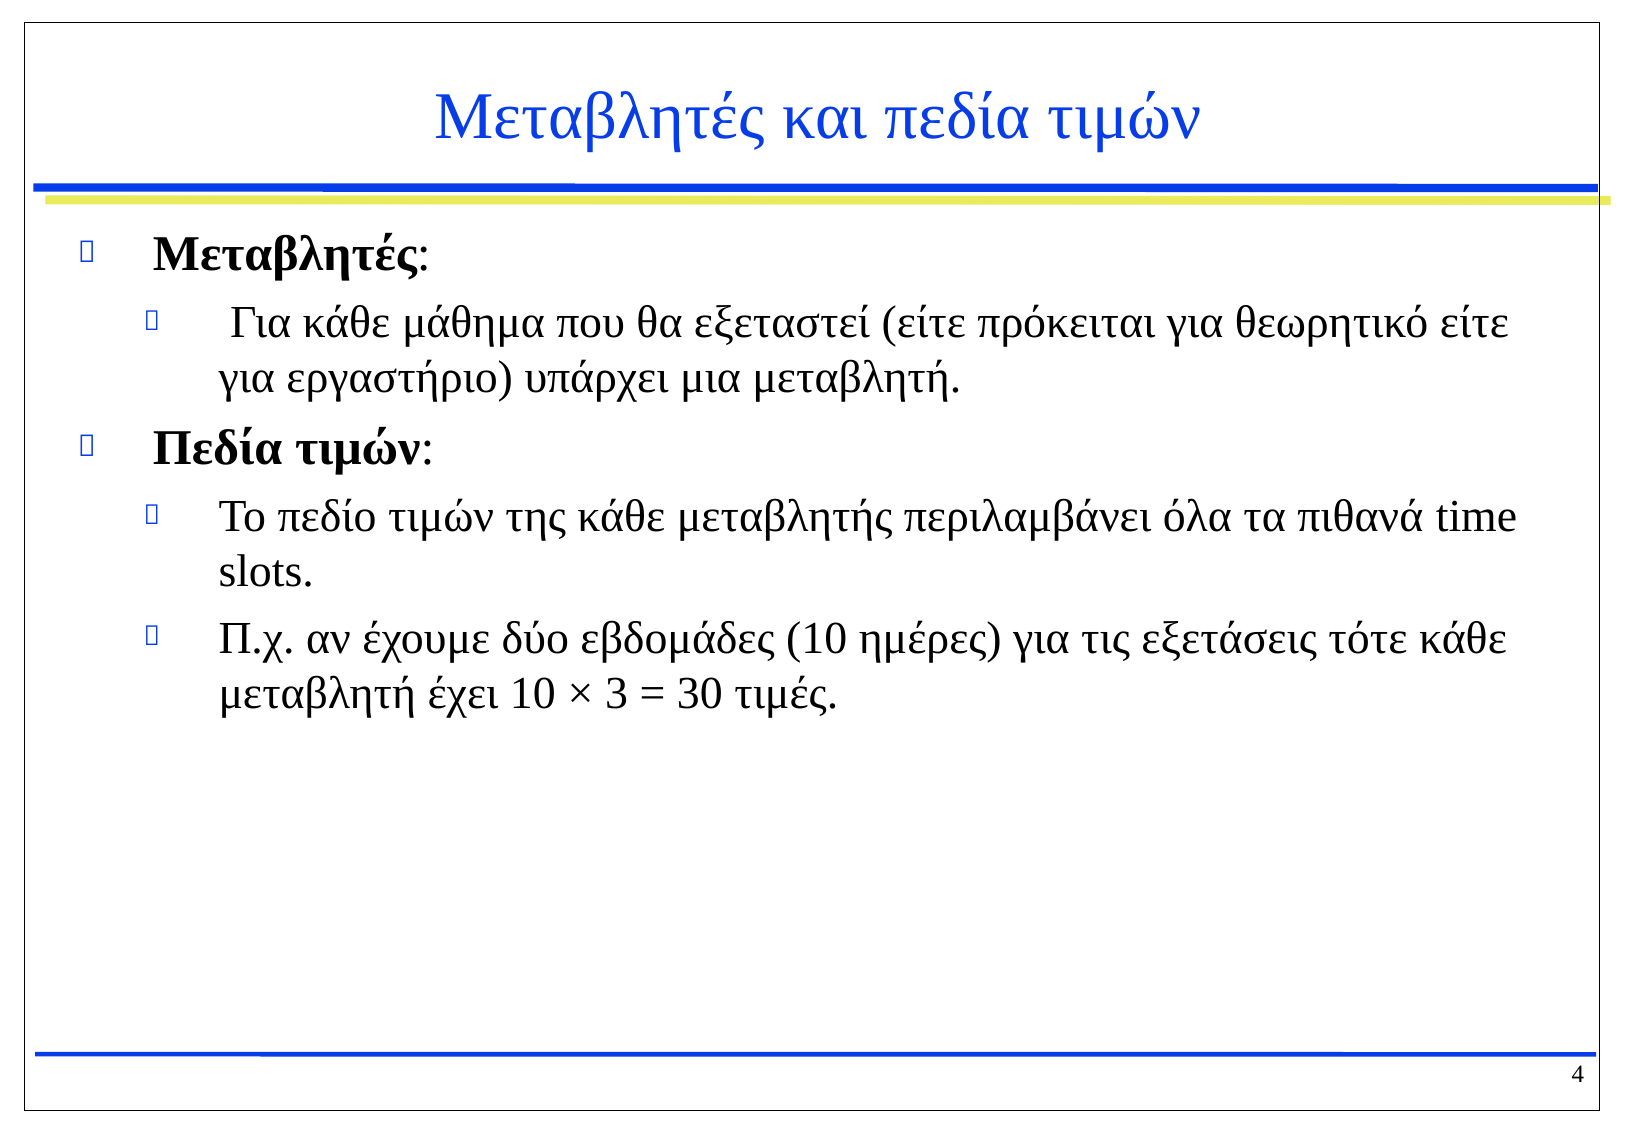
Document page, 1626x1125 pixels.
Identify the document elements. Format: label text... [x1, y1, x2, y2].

title Μεταβλητές και πεδία τιμών [62, 55, 1576, 169]
list Μεταβλητές: Για κάθε μάθημα που θα εξεταστεί (είτε πρόκειται για θεωρητικό είτε για εργαστήριο) υπάρχει μια μεταβλητή. Πεδία τιμών: Το πεδίο τιμών της κάθε μεταβλητής περιλαμβάνει όλα τα πιθανά time slots. Π.χ. αν έχουμε δύο εβδομάδες (10 ημέρες) για τις εξετάσεις τότε κάθε μεταβλητή έχει 10 × 3 = 30 τιμές. [62, 213, 1558, 1013]
